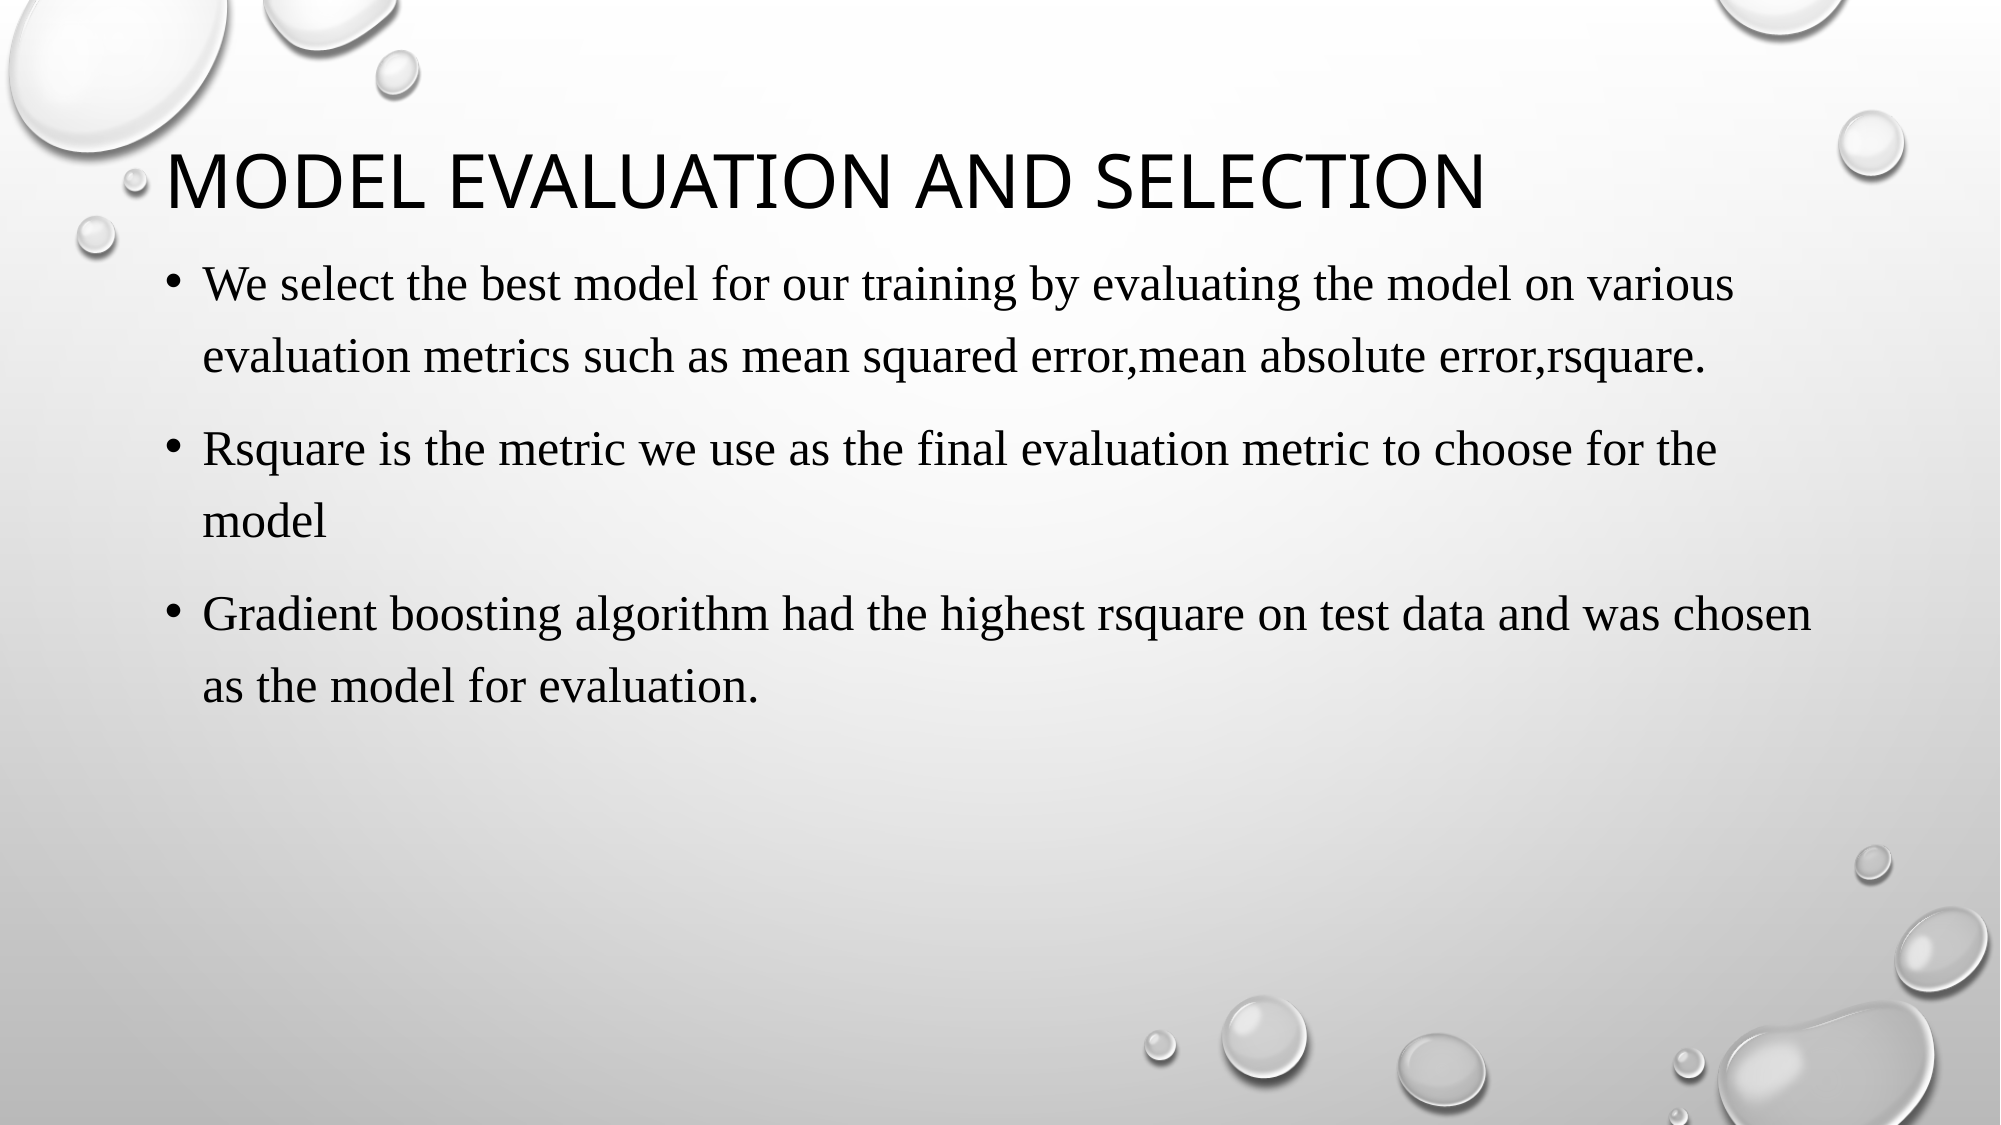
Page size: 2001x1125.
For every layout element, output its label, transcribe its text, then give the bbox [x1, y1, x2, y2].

title Model evaluation and Selection [149, 101, 1851, 267]
list We select the best model for our training by evaluating the model on various evaluation metrics such as mean squared error,mean absolute error,rsquare. Rsquare is the metric we use as the final evaluation metric to choose for the model Gradient boosting algorithm had the highest rsquare on test data and was chosen as the model for evaluation. [149, 230, 1850, 950]
picture [0, 0, 2000, 1125]
